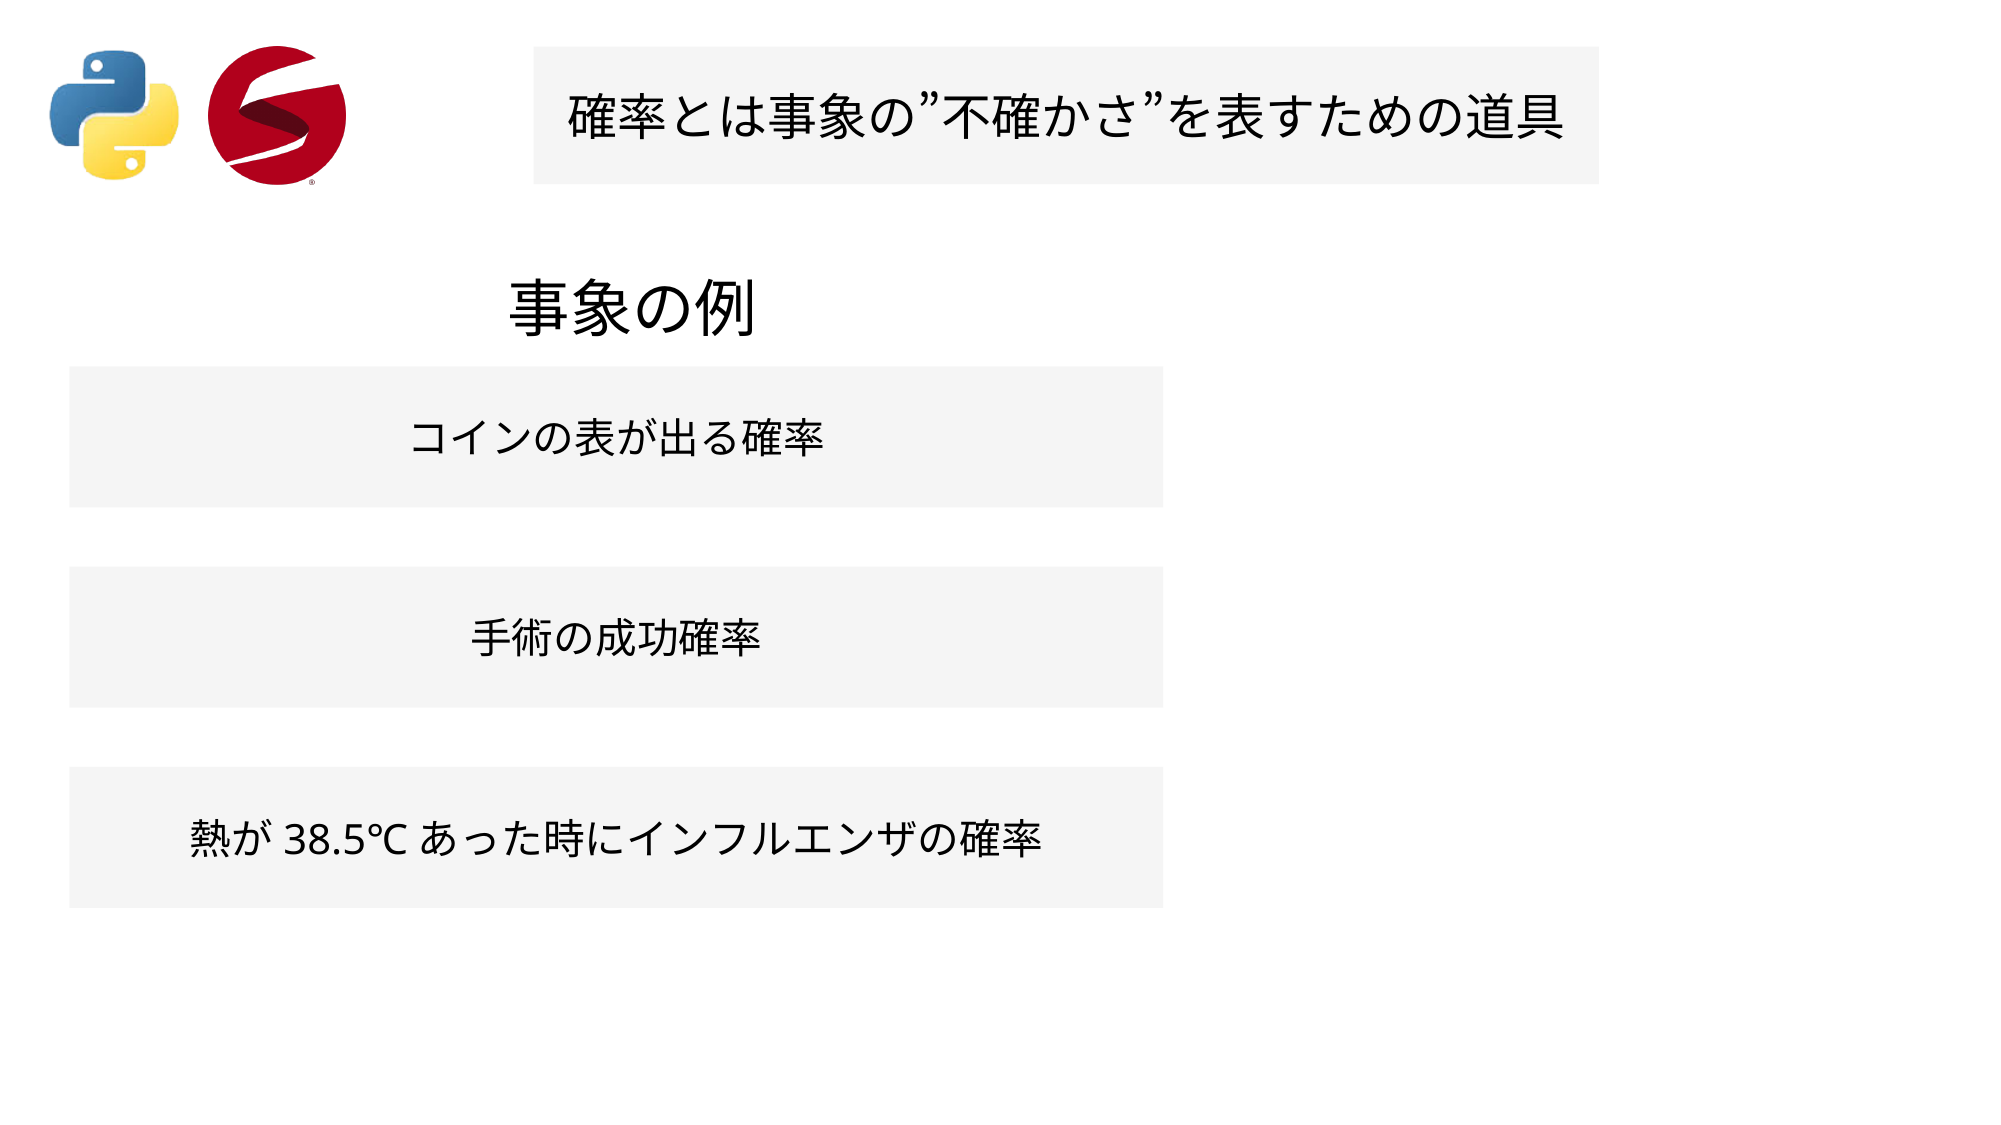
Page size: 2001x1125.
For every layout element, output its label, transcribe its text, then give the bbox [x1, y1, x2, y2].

picture [20, 21, 346, 210]
text_box 事象の例 [492, 261, 773, 352]
text_box コインの表が出る確率 [69, 366, 1164, 508]
text_box 確率とは事象の”不確かさ”を表すための道具 [533, 46, 1599, 185]
text_box 熱が38.5℃あった時にインフルエンザの確率 [69, 766, 1164, 908]
text_box 手術の成功確率 [69, 566, 1164, 708]
